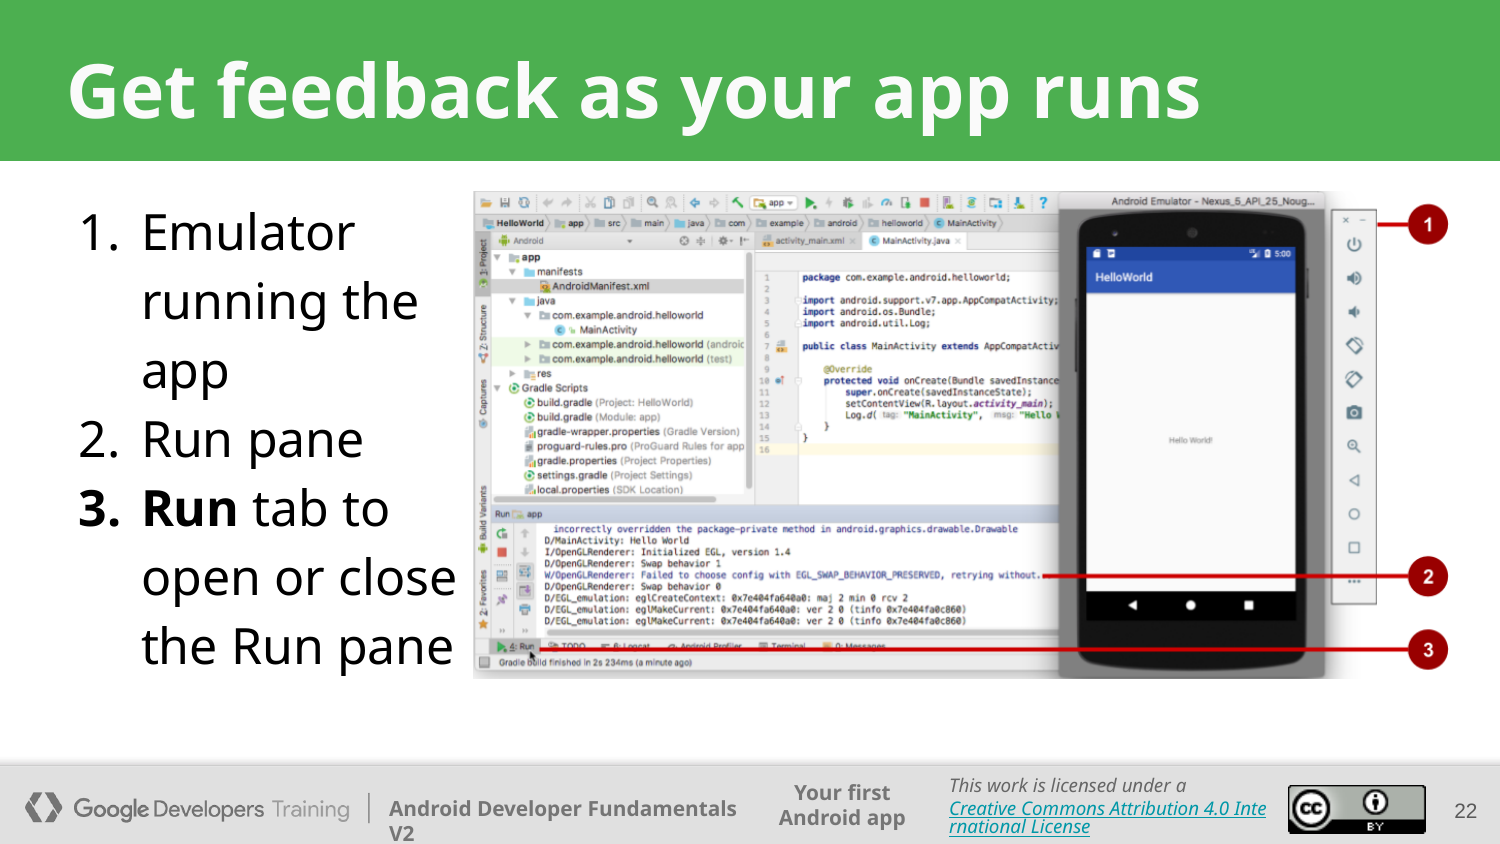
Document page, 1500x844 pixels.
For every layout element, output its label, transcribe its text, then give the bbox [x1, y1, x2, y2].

title Get feedback as your app runs [51, 28, 1449, 122]
picture [0, 161, 1500, 844]
slide_number ‹#› [1402, 777, 1493, 842]
list Emulator running the app Run pane Run tab to open or close the Run pane [51, 176, 474, 737]
